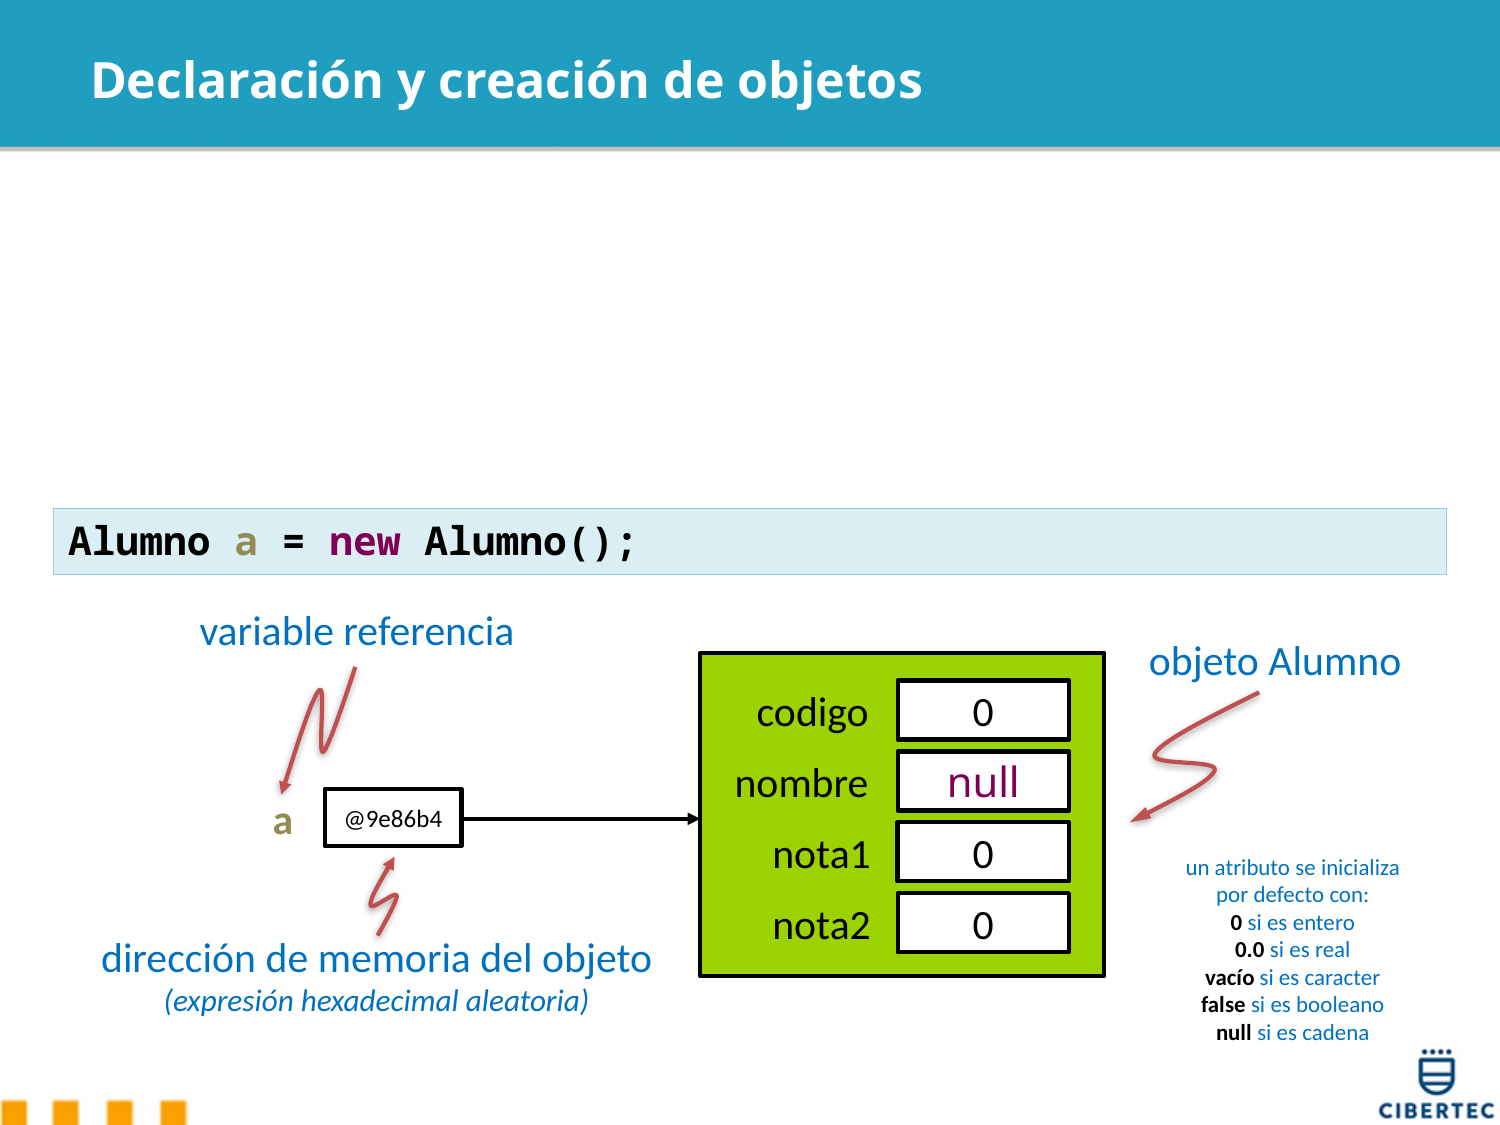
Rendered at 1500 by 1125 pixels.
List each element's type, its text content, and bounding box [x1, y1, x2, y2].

text_box [279, 666, 358, 787]
picture [0, 152, 1500, 1125]
picture [0, 0, 1500, 146]
text_box [1129, 690, 1261, 823]
text_box variable referencia [141, 598, 573, 659]
text_box Alumno a = new Alumno(); [53, 508, 1447, 575]
text_box un atributo se inicializa por defecto con: 0 si es entero 0.0 si es real vacío si es caracter false si es booleano null si es cadena [1161, 843, 1425, 1065]
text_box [170, 788, 462, 847]
text_box objeto Alumno [1059, 628, 1491, 689]
text_box [368, 856, 399, 937]
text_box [700, 652, 1105, 977]
text_box dirección de memoria del objeto (expresión hexadecimal aleatoria) [82, 923, 671, 1025]
title Declaración y creación de objetos [75, 30, 1425, 126]
